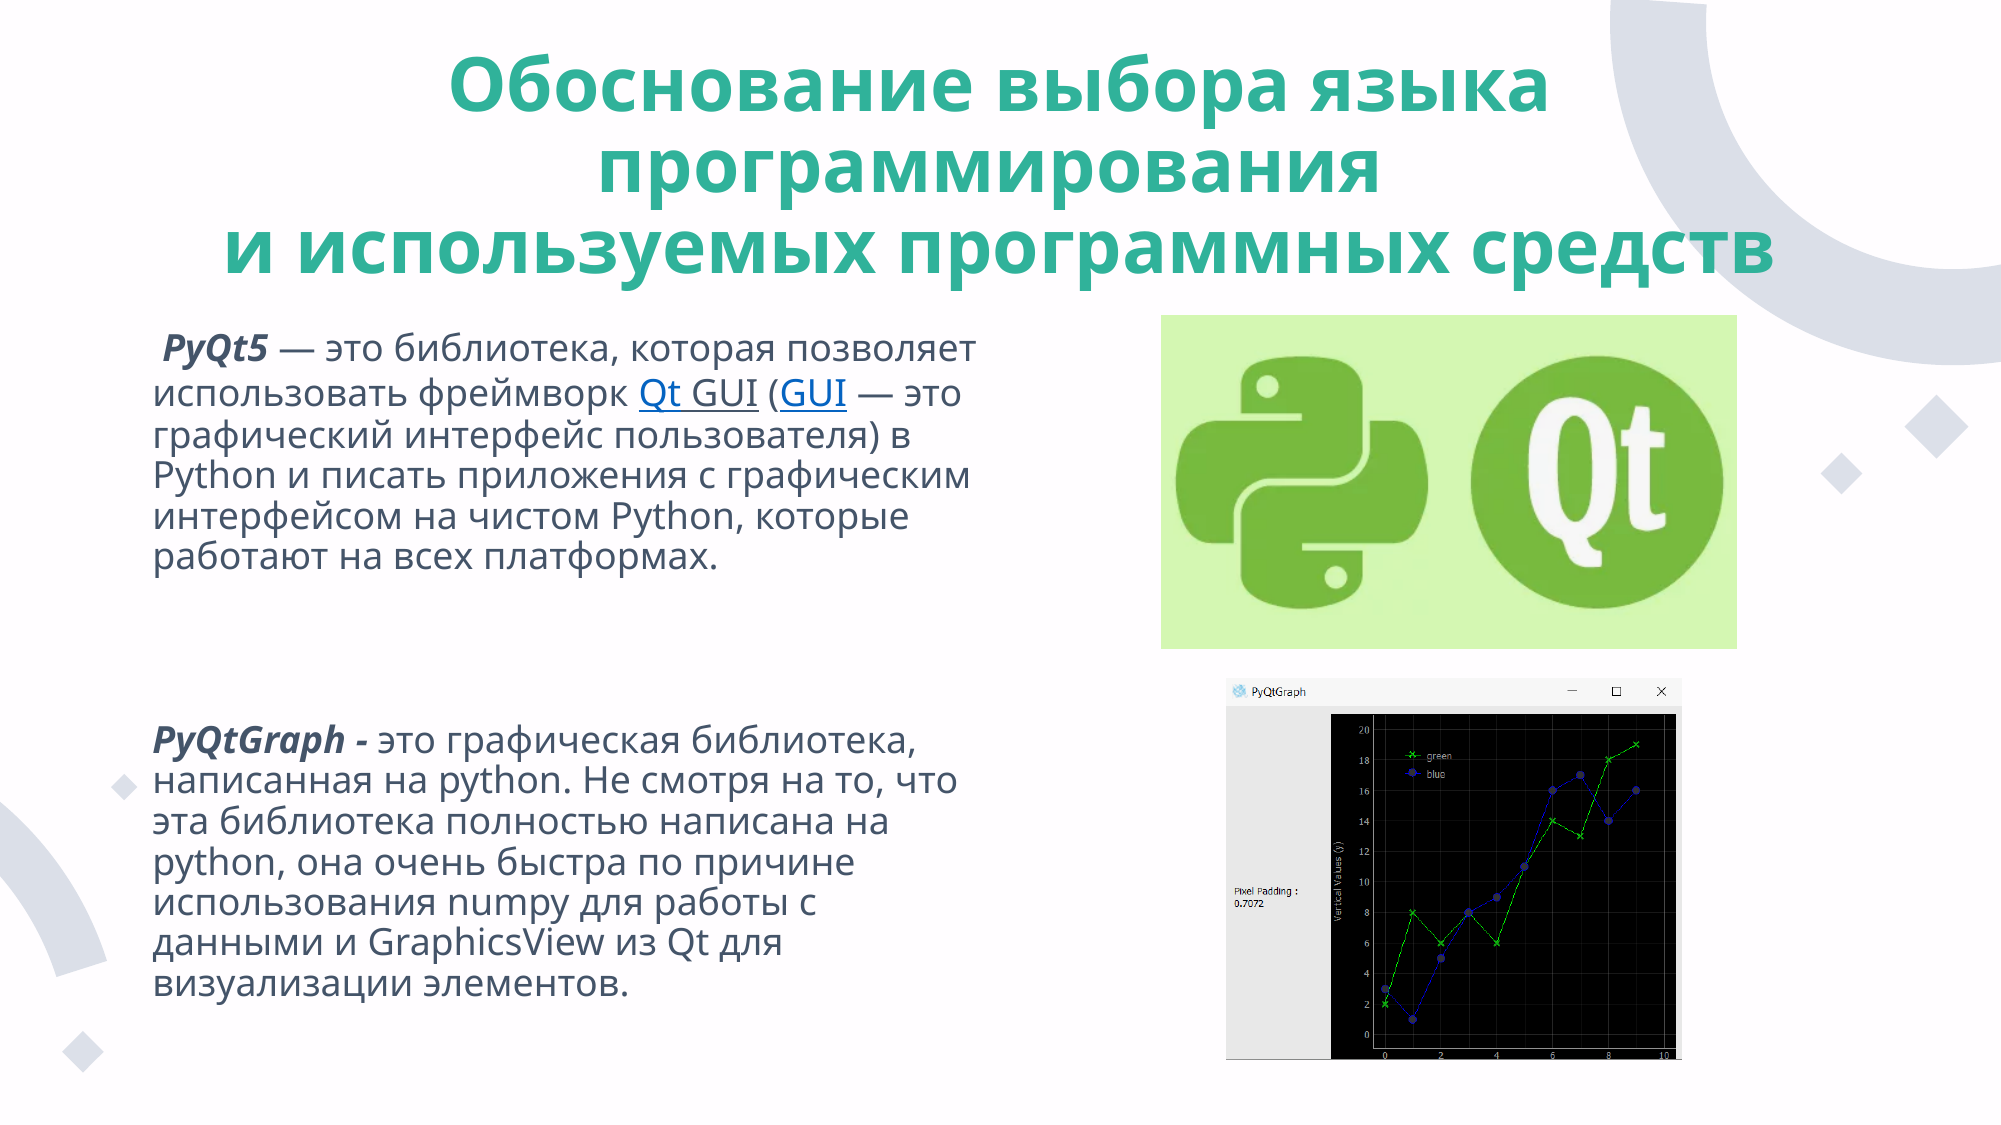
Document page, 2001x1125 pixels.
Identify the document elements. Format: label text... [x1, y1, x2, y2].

title Обоснование выбора языка программирования и используемых программных средств [137, 59, 1863, 278]
picture [1161, 315, 1737, 649]
list PyQt5 — это библиотека, которая позволяет использовать фреймворк Qt GUI (GUI — это графический интерфейс пользователя) в Python и писать приложения с графическим интерфейсом на чистом Python, которые работают на всех платформах. PyQtGraph - это графическая библиотека, написанная на python. Не смотря на то, что эта библиотека полностью написана на python, она очень быстра по причине использования numpy для работы с данными и GraphicsView из Qt для визуализации элементов. [137, 322, 1000, 1048]
picture [1226, 678, 1682, 1060]
